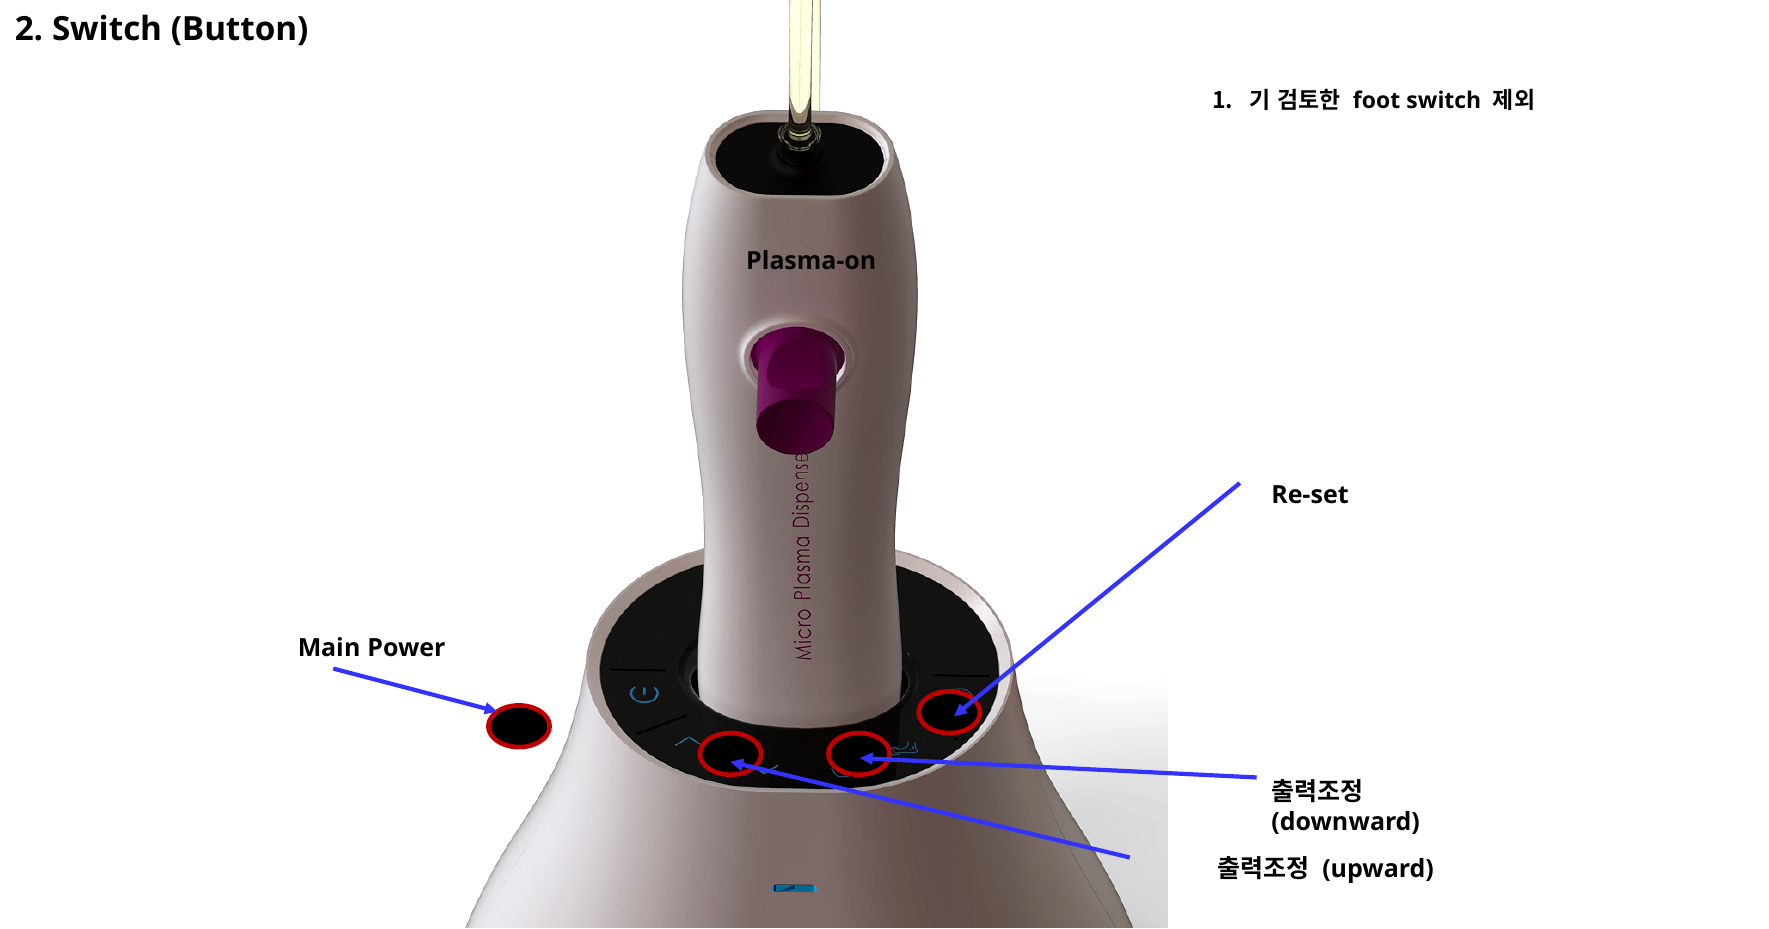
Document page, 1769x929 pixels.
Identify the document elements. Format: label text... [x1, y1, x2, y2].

text_box Re-set [1256, 471, 1380, 516]
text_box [730, 761, 1130, 858]
text_box 출력조정 (downward) [1256, 767, 1540, 843]
text_box Main Power [283, 624, 430, 669]
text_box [860, 758, 1257, 778]
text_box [333, 668, 498, 712]
text_box 기 검토한 foot switch 제외 [1197, 77, 1756, 120]
text_box 출력조정 (upward) [1202, 845, 1486, 890]
text_box 2. Switch (Button) [0, 0, 372, 55]
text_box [954, 483, 1240, 717]
picture [430, 0, 1168, 928]
